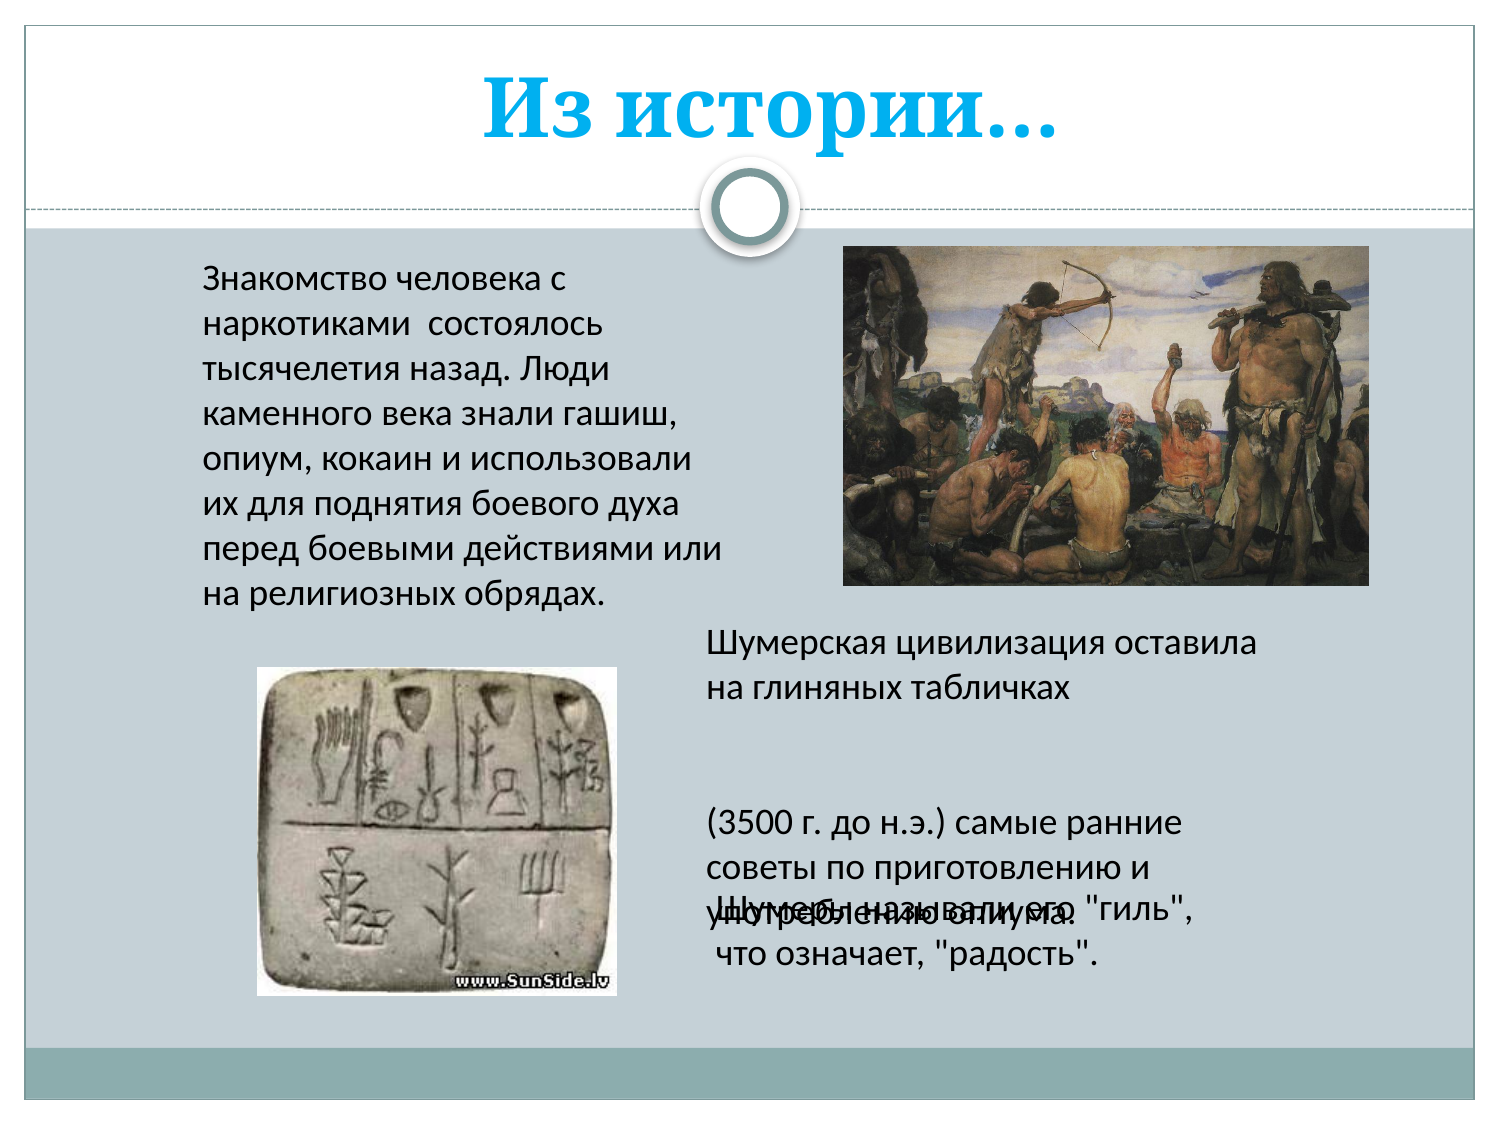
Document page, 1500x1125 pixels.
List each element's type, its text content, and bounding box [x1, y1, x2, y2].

picture [843, 245, 1369, 587]
text_box Знакомство человека с наркотиками состоялось тысячелетия назад. Люди каменного века знали гашиш, опиум, кокаин и использовали их для поднятия боевого духа перед боевыми действиями или на религиозных обрядах. [187, 246, 750, 621]
title Из истории… [49, 37, 1450, 162]
text_box Шумеры называли его "гиль", что означает, "радость". [701, 875, 1451, 980]
picture [257, 667, 617, 997]
text_box Шумерская цивилизация оставила на глиняных табличках (3500 г. до н.э.) самые ранние советы по приготовлению и употреблению опиума. [691, 609, 1289, 940]
